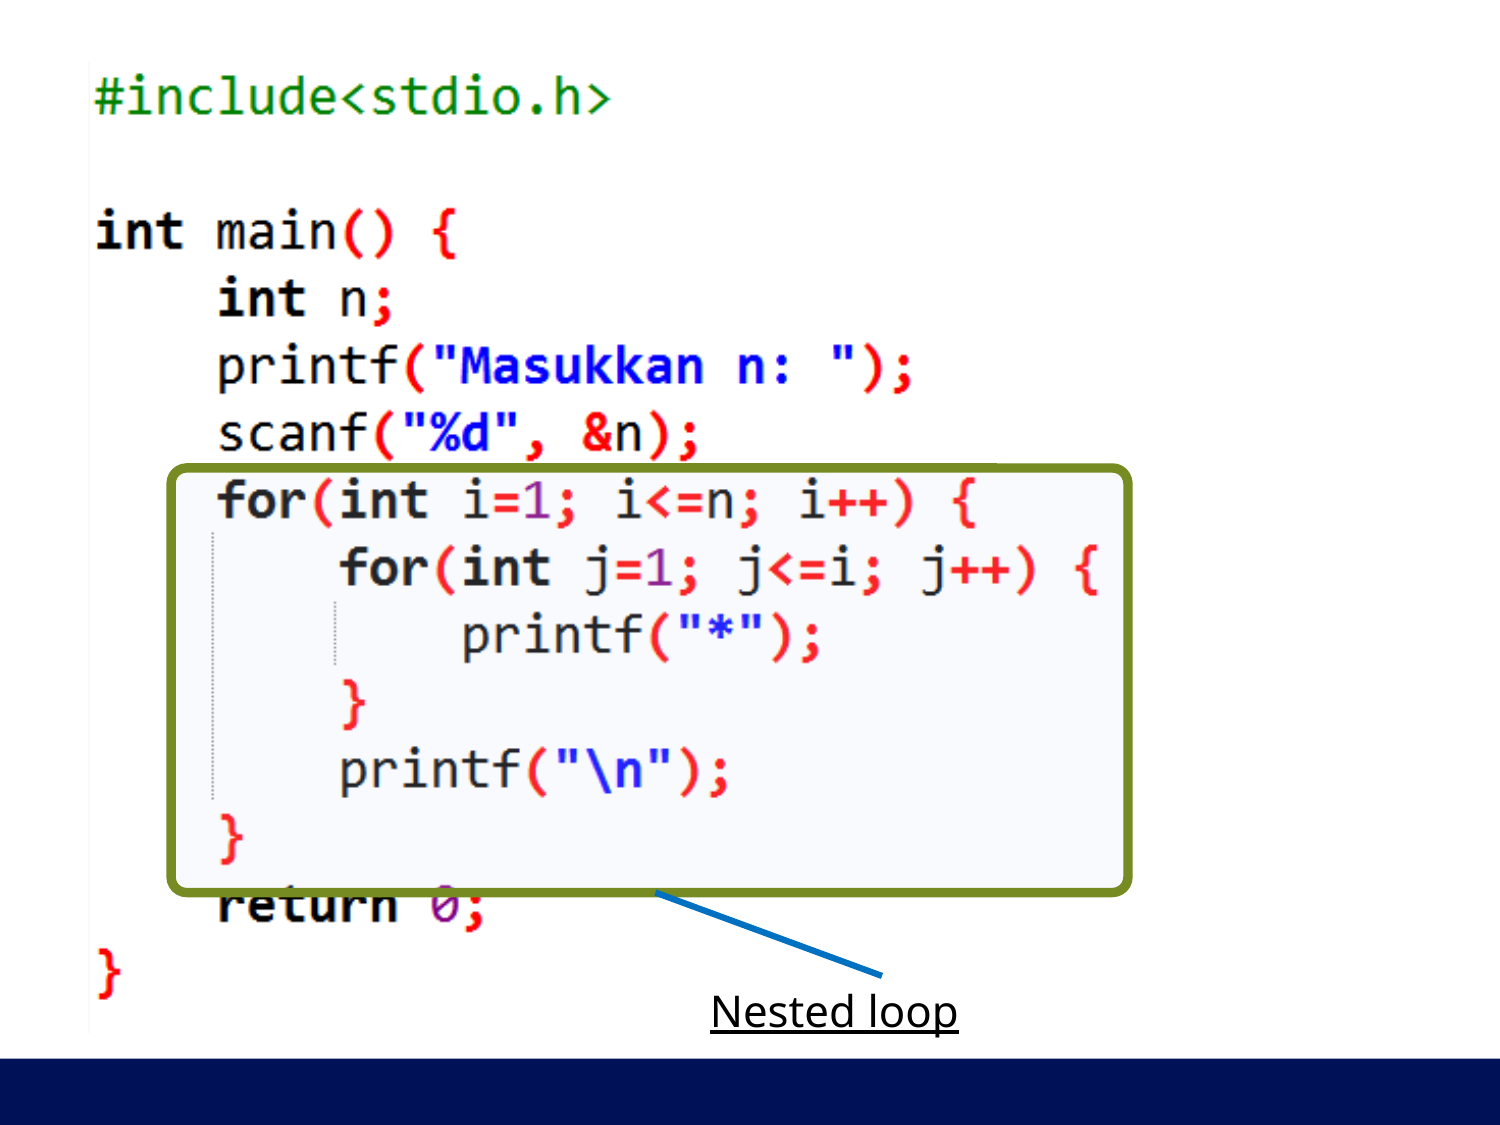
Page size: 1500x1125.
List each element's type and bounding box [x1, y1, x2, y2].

text_box [170, 467, 1129, 1045]
picture [88, 57, 1129, 1034]
